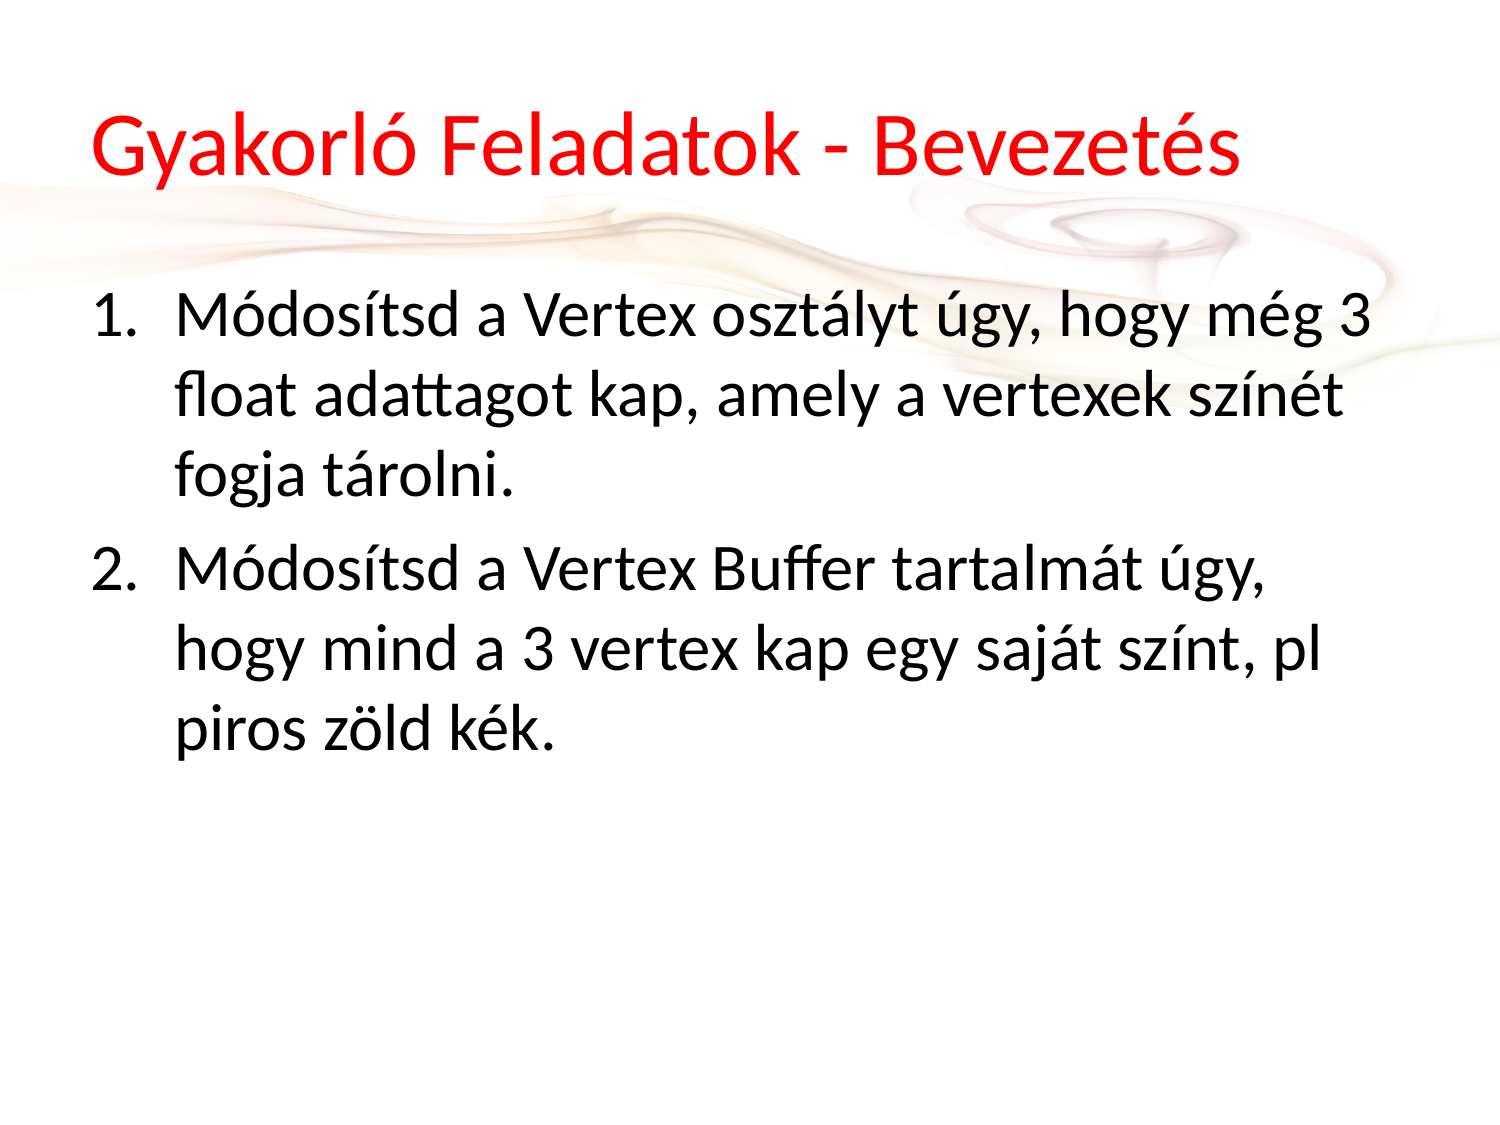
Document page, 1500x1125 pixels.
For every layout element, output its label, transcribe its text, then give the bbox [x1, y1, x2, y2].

title Gyakorló Feladatok - Bevezetés [75, 45, 1425, 233]
list Módosítsd a Vertex osztályt úgy, hogy még 3 float adattagot kap, amely a vertexek színét fogja tárolni. Módosítsd a Vertex Buffer tartalmát úgy, hogy mind a 3 vertex kap egy saját színt, pl piros zöld kék. [75, 262, 1425, 1100]
